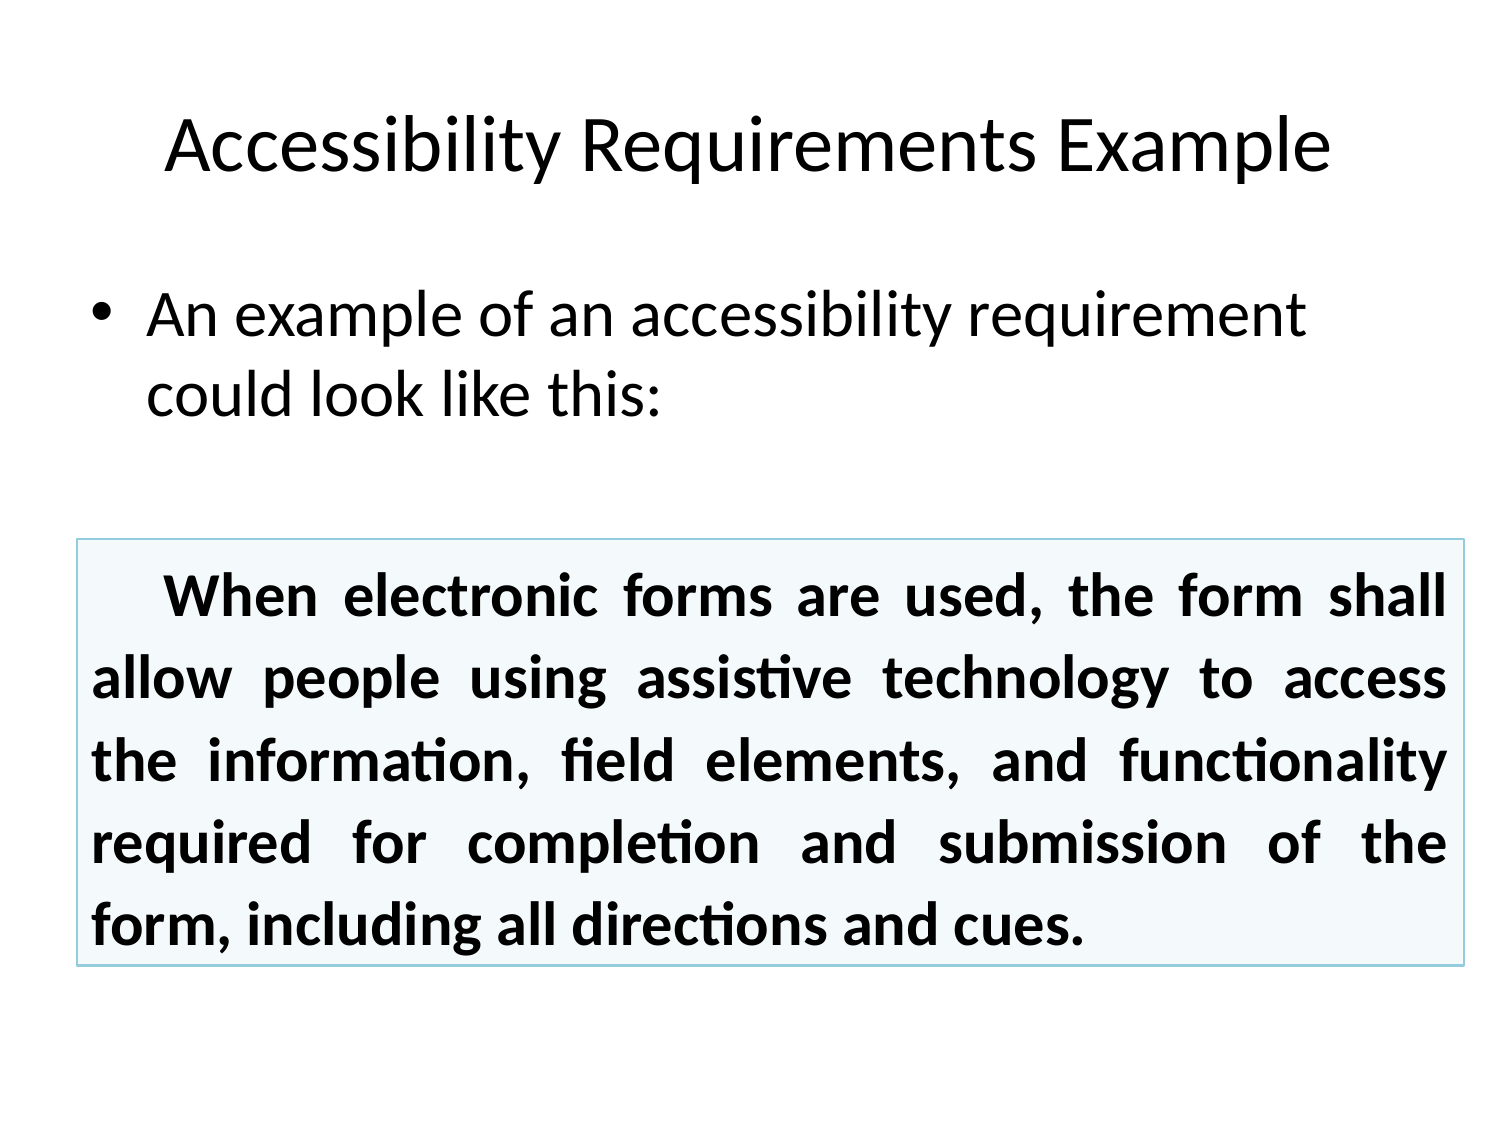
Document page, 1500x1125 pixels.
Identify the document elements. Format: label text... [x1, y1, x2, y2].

list An example of an accessibility requirement could look like this: [75, 262, 1425, 1005]
text_box When electronic forms are used, the form shall allow people using assistive technology to access the information, field elements, and functionality required for completion and submission of the form, including all directions and cues. [76, 538, 1465, 966]
title Accessibility Requirements Example [75, 45, 1425, 233]
